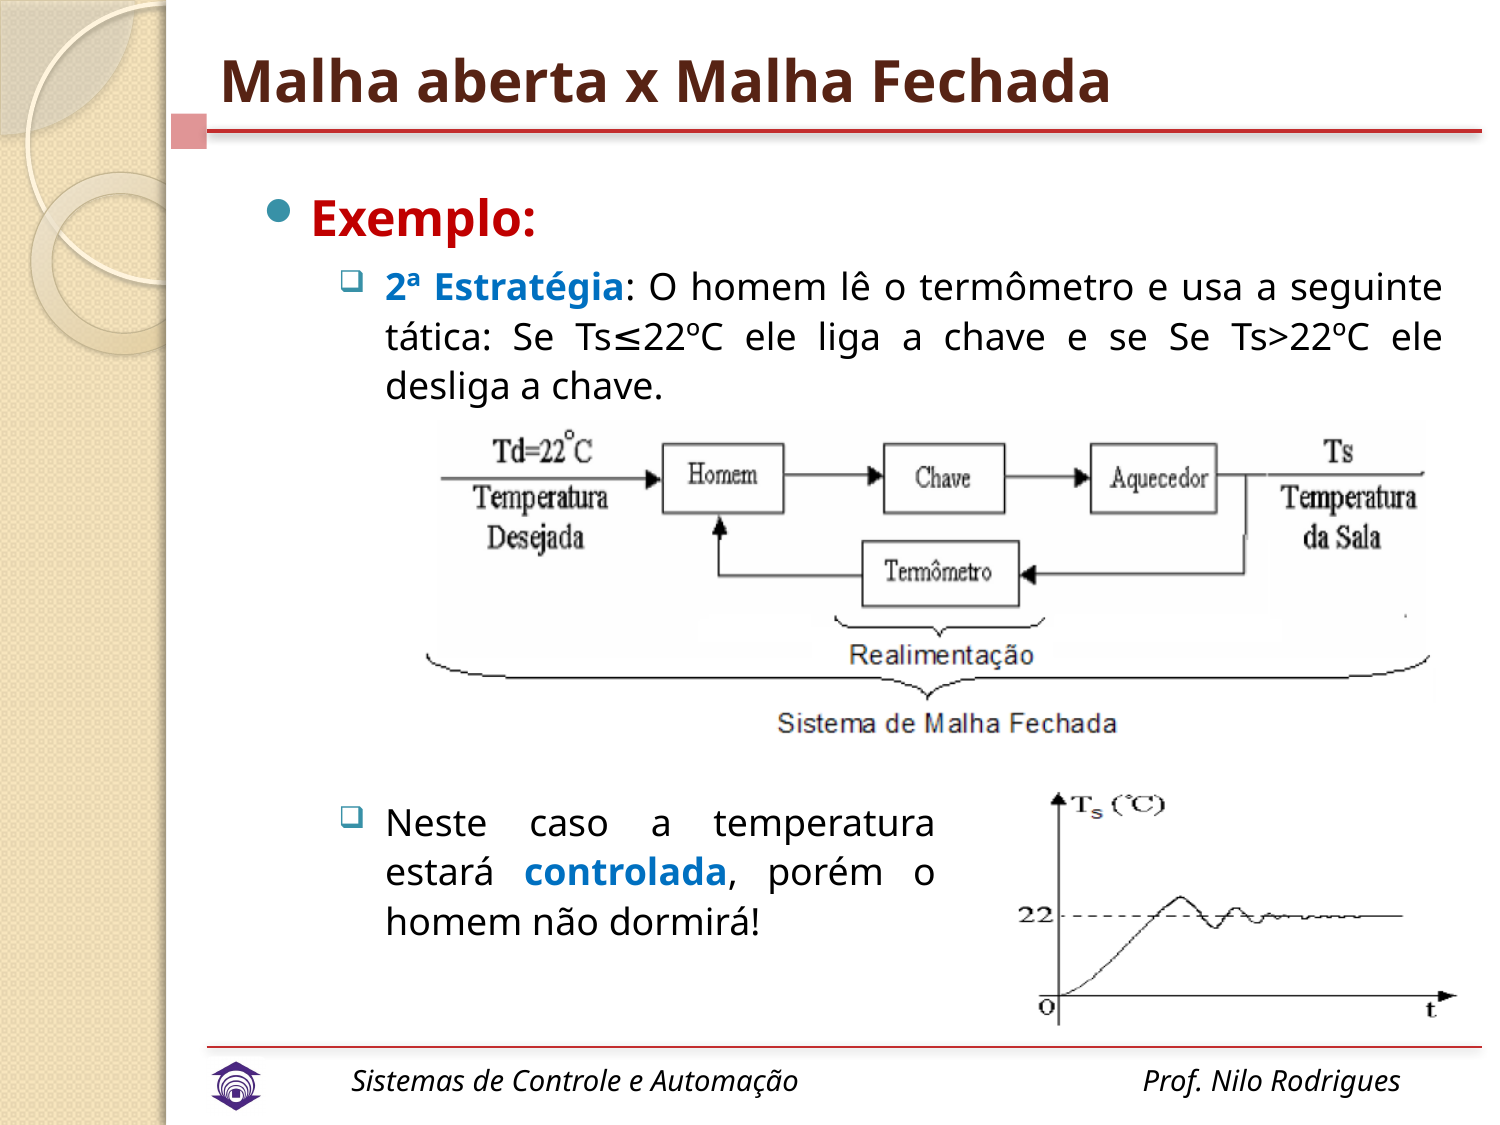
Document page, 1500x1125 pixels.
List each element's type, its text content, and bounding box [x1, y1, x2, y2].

picture [974, 774, 1495, 1035]
text_box Neste caso a temperatura estará controlada, porém o homem não dormirá! [235, 786, 951, 988]
picture [405, 420, 1436, 740]
text_box Exemplo: 2ª Estratégia: O homem lê o termômetro e usa a seguinte tática: Se Ts≤22ºC ele liga a chave e se Se Ts>22ºC ele desliga a chave. [235, 172, 1459, 480]
title Malha aberta x Malha Fechada [205, 20, 1436, 133]
picture [206, 1056, 266, 1116]
text_box [169, 111, 209, 151]
